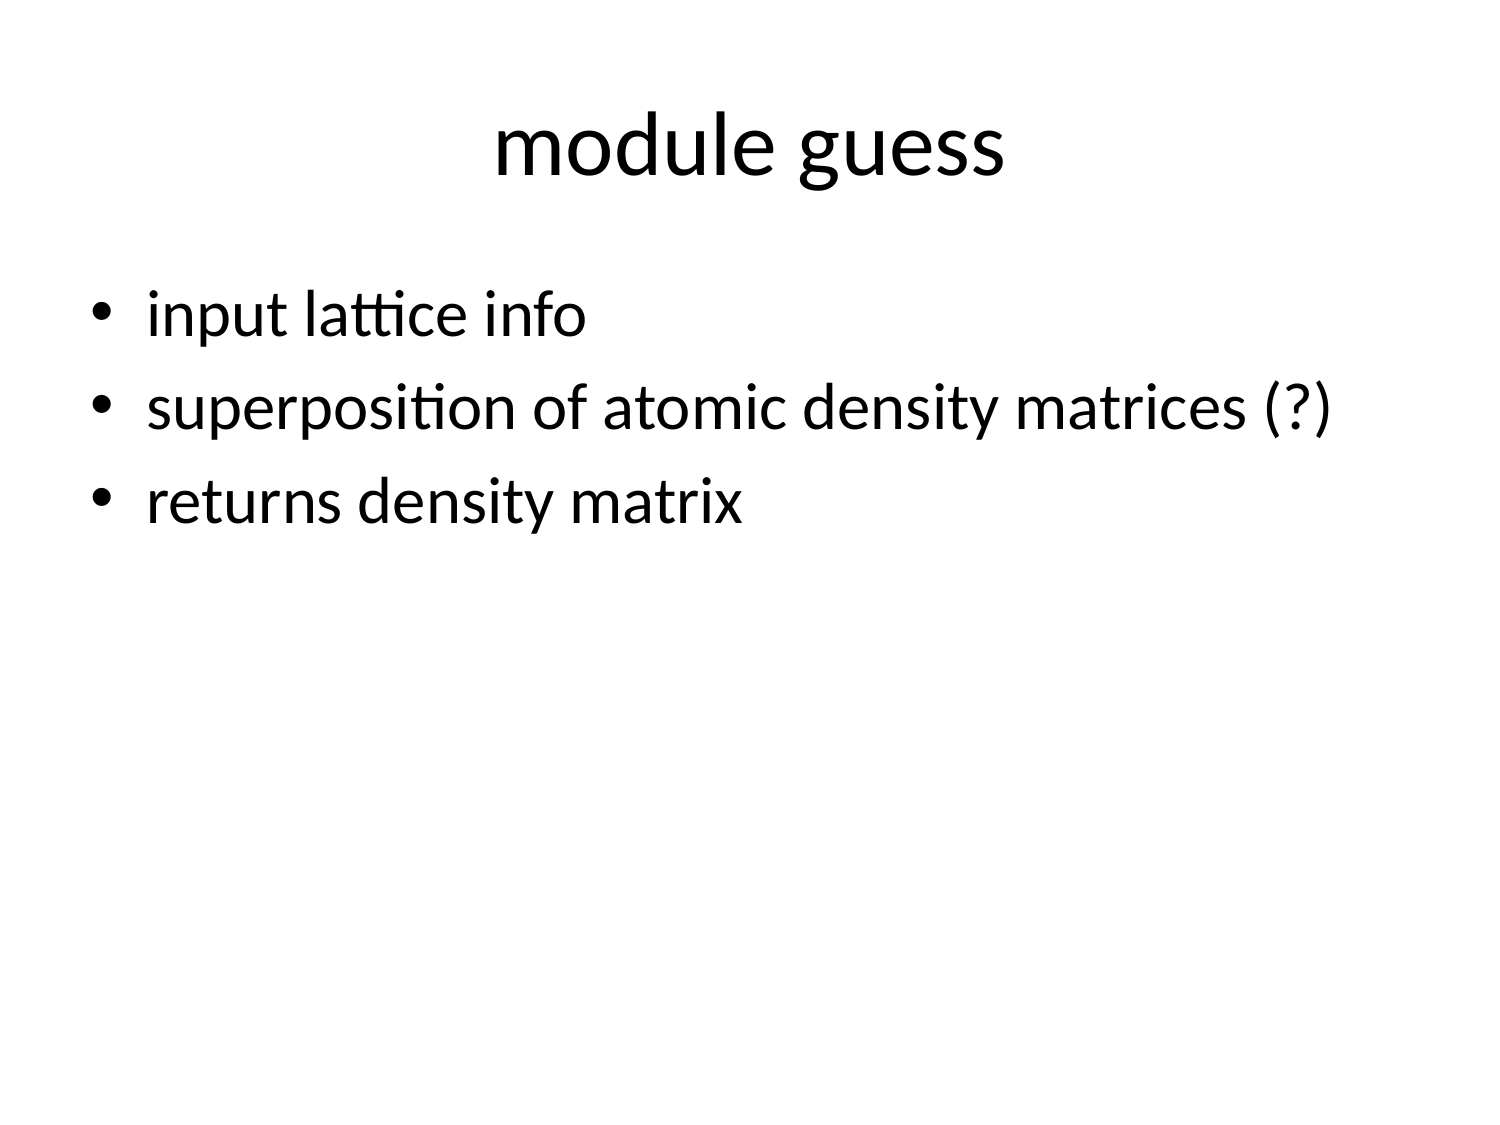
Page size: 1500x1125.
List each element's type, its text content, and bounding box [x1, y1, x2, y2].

list input lattice info superposition of atomic density matrices (?) returns density matrix [75, 262, 1425, 1005]
title module guess [75, 45, 1425, 233]
